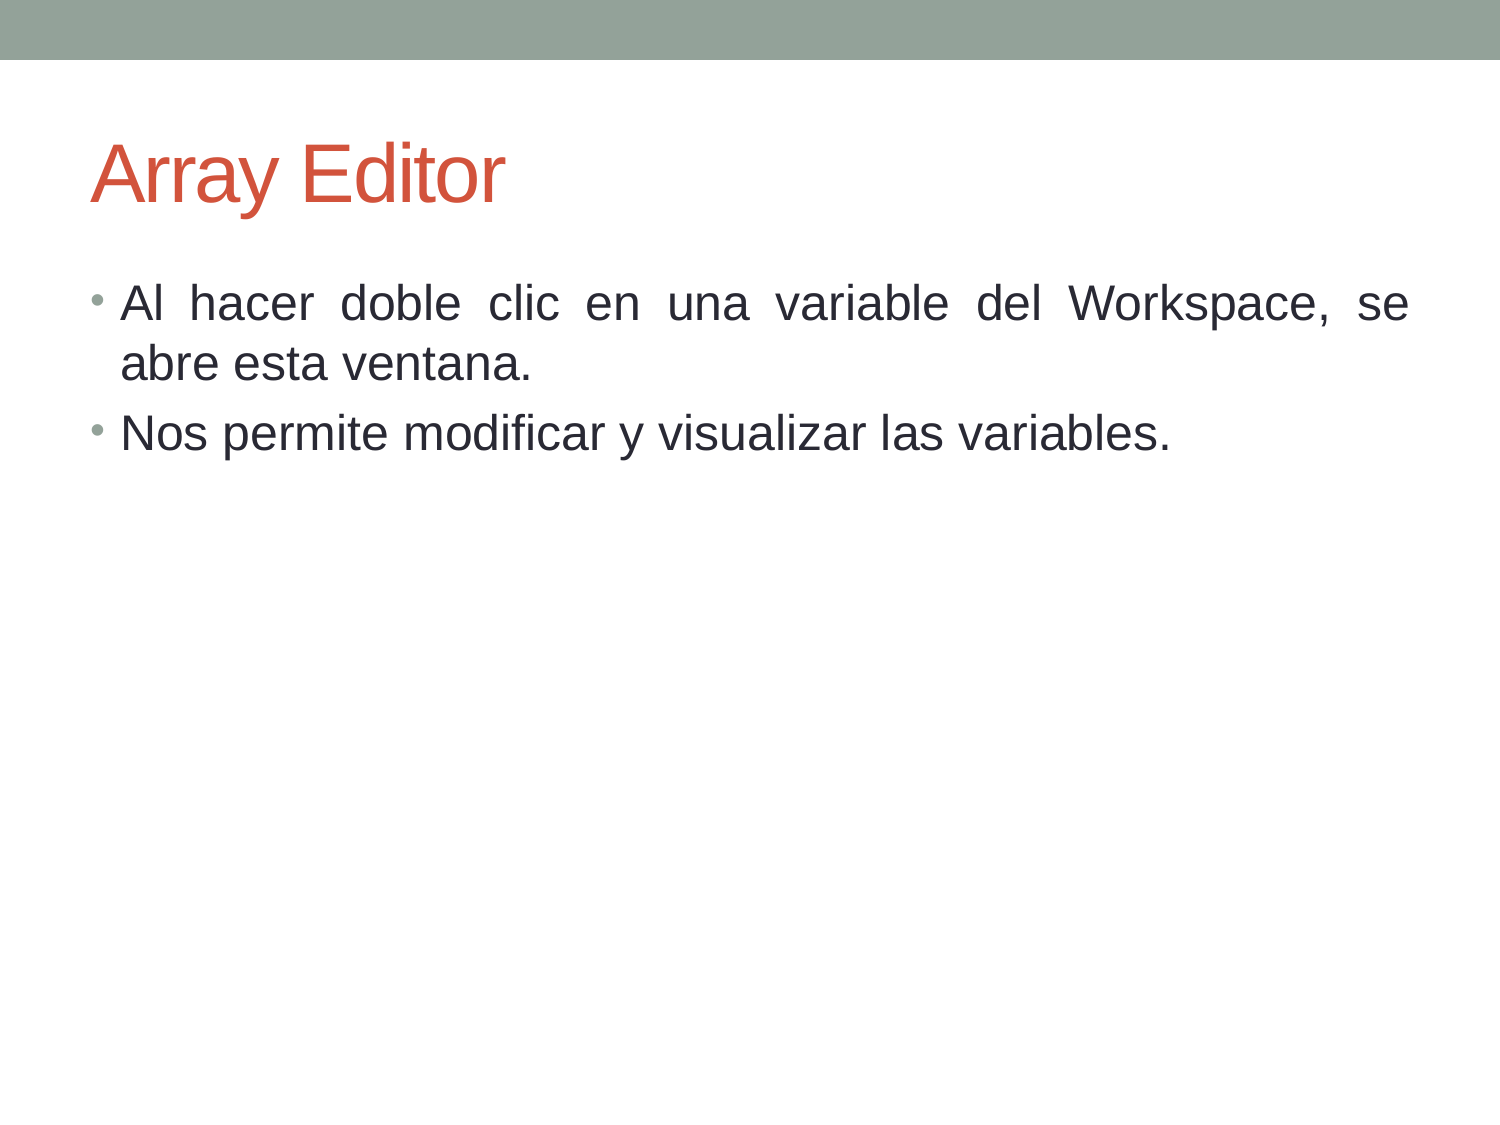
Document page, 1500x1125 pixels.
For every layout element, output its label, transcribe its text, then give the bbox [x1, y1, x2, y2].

list Al hacer doble clic en una variable del Workspace, se abre esta ventana. Nos permite modificar y visualizar las variables. [75, 262, 1425, 1063]
title Array Editor [75, 87, 1425, 250]
